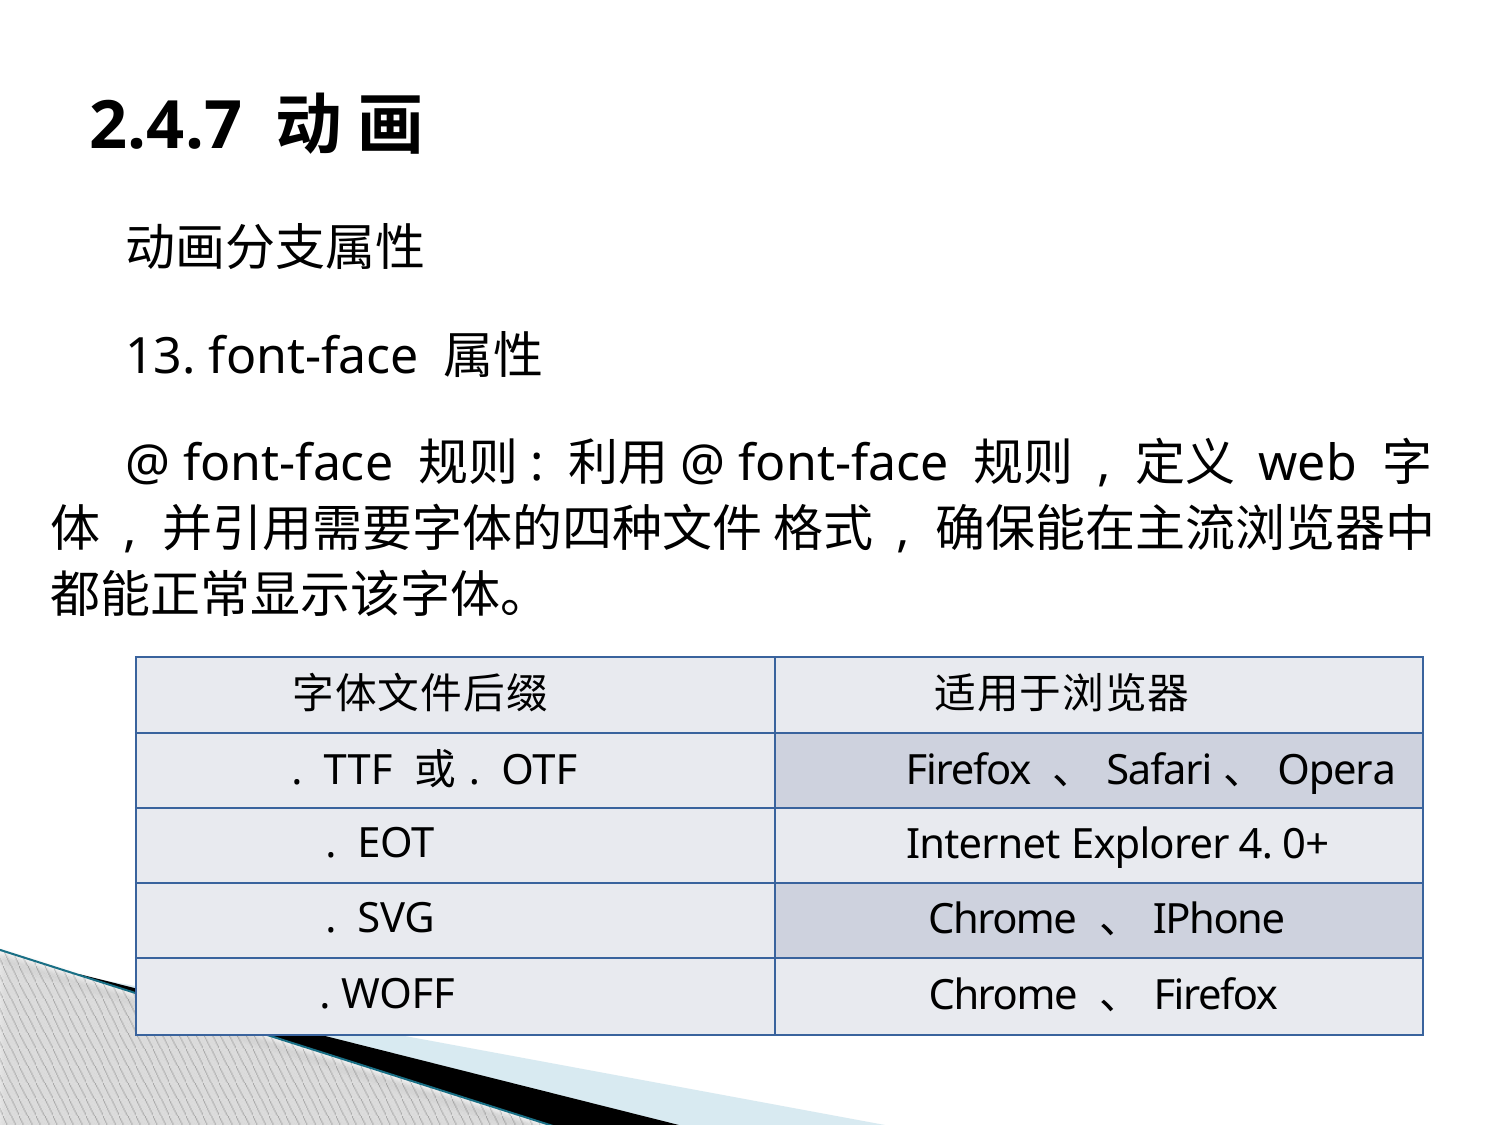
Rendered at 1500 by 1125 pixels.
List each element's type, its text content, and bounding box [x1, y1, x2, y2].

table_cell . WOFF [137, 959, 774, 1034]
table_cell Chrome 、IPhone [776, 884, 1422, 957]
title 2.4.7 动 画 [75, 45, 1425, 199]
table_cell . EOT [137, 809, 774, 882]
table_cell . TTF 或. OTF [137, 734, 774, 807]
table_header 字体文件后缀 [137, 658, 774, 732]
table_cell . SVG [137, 884, 774, 957]
table_header 适用于浏览器 [776, 658, 1422, 732]
list 动画分支属性 13. font-face 属性 @ font-face 规则: 利用@ font-face 规则 , 定义 web 字体 , 并引用需要字体的四种文件 格式 , 确保能在主流浏览器中都能正常显示该字体。 [17, 208, 1483, 622]
table_cell Internet Explorer 4. 0+ [776, 809, 1422, 882]
table_cell Firefox 、Safari、Opera [776, 734, 1422, 807]
table_cell Chrome 、Firefox [776, 959, 1422, 1034]
